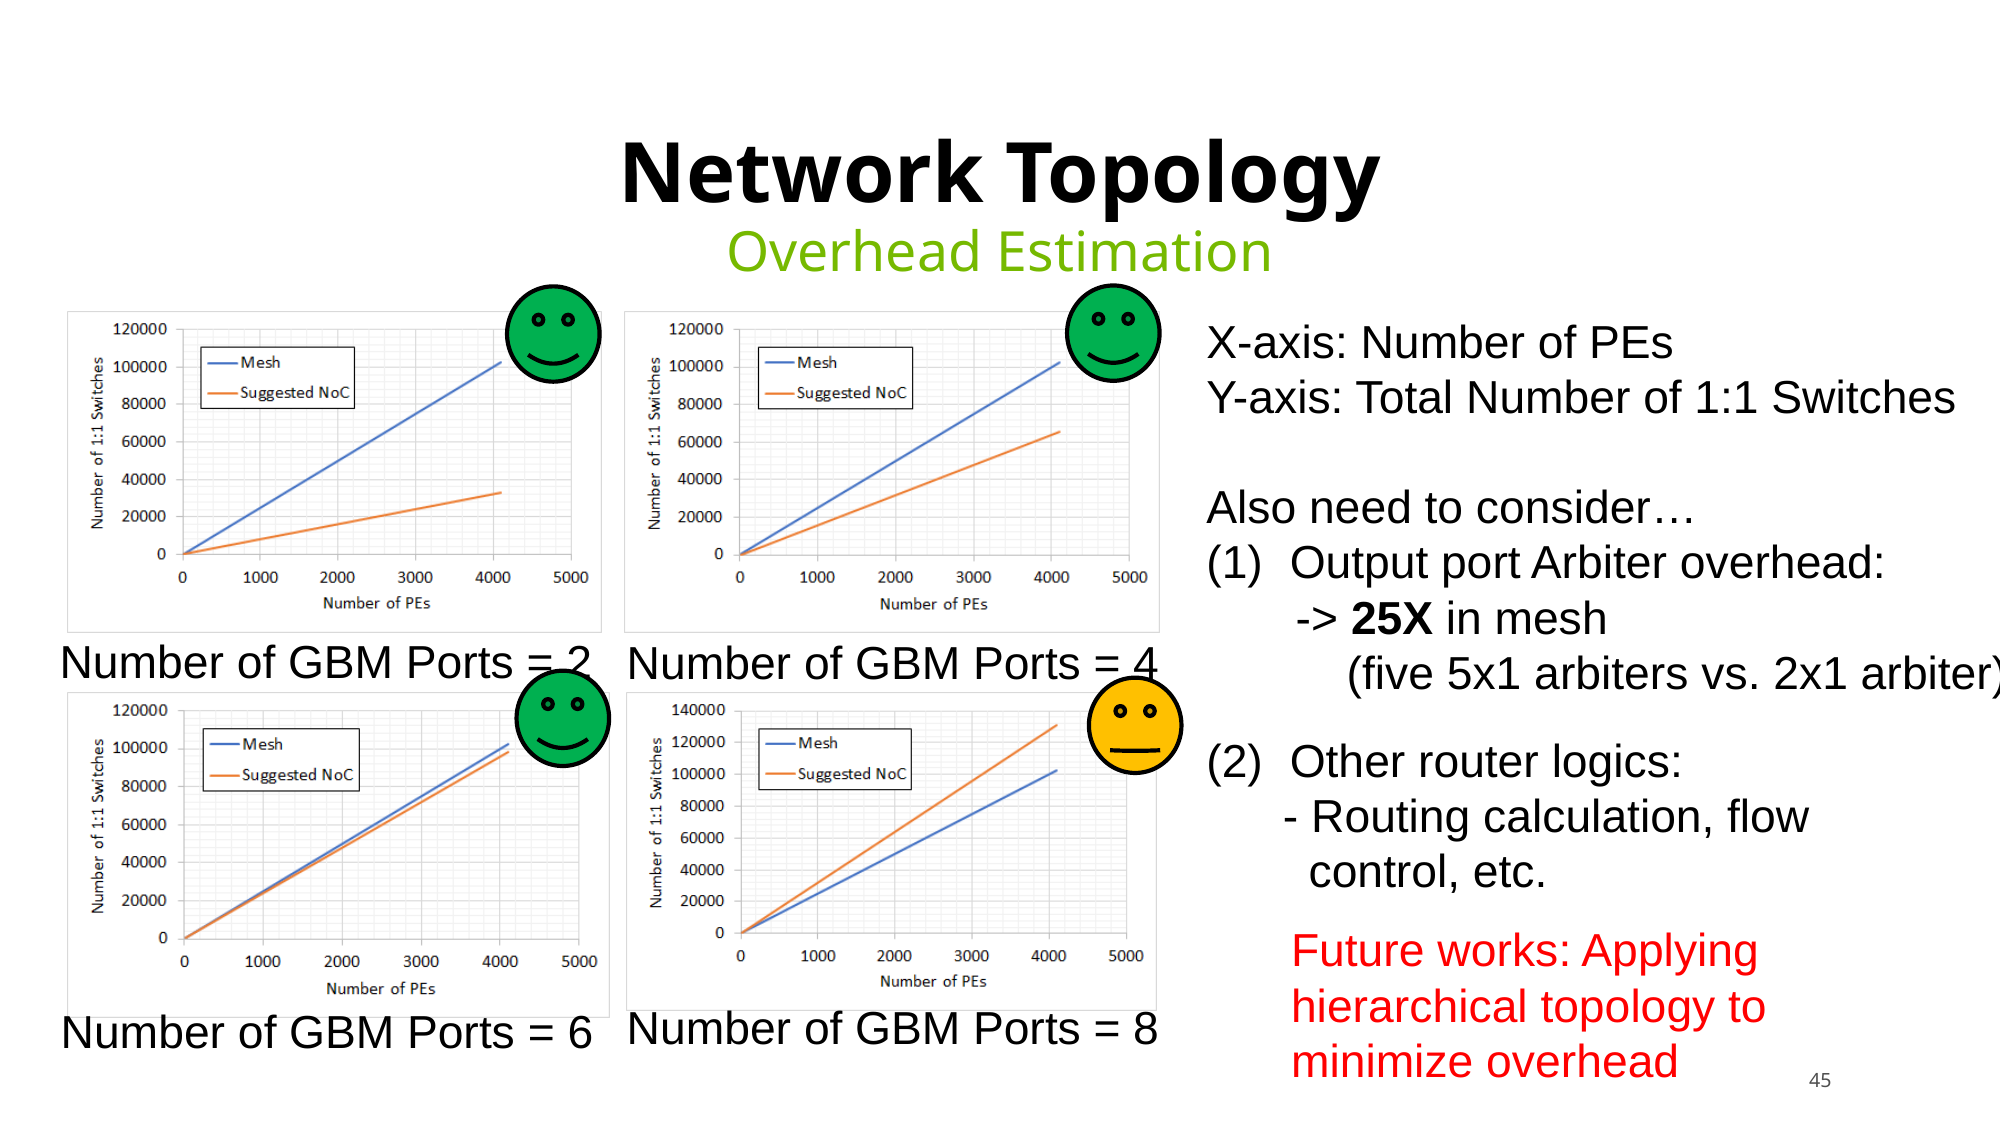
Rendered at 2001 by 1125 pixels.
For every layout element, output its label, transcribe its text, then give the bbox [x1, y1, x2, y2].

text_box Number of GBM Ports = 6 [45, 995, 626, 1068]
text_box Other router logics: - Routing calculation, flow control, etc. [1191, 723, 1981, 913]
text_box [523, 668, 603, 690]
text_box [511, 284, 596, 309]
picture [67, 311, 602, 633]
text_box Number of GBM Ports = 8 [611, 991, 1192, 1064]
text_box [1101, 675, 1184, 768]
picture [66, 691, 610, 1018]
text_box X-axis: Number of PEs Y-axis: Total Number of 1:1 Switches [1191, 304, 1981, 445]
picture [624, 311, 1160, 633]
text_box Number of GBM Ports = 2 [44, 624, 619, 698]
text_box Also need to consider… Output port Arbiter overhead: -> 25X in mesh (five 5x1 arbiters vs. 2x1 arbiter) [1191, 469, 2000, 719]
text_box [1071, 283, 1157, 310]
title Network Topology [90, 120, 1910, 215]
list Overhead Estimation [90, 215, 1910, 312]
text_box Number of GBM Ports = 4 [611, 625, 1191, 699]
text_box Future works: Applying hierarchical topology to minimize overhead [1276, 912, 1870, 1096]
picture [626, 691, 1157, 1011]
